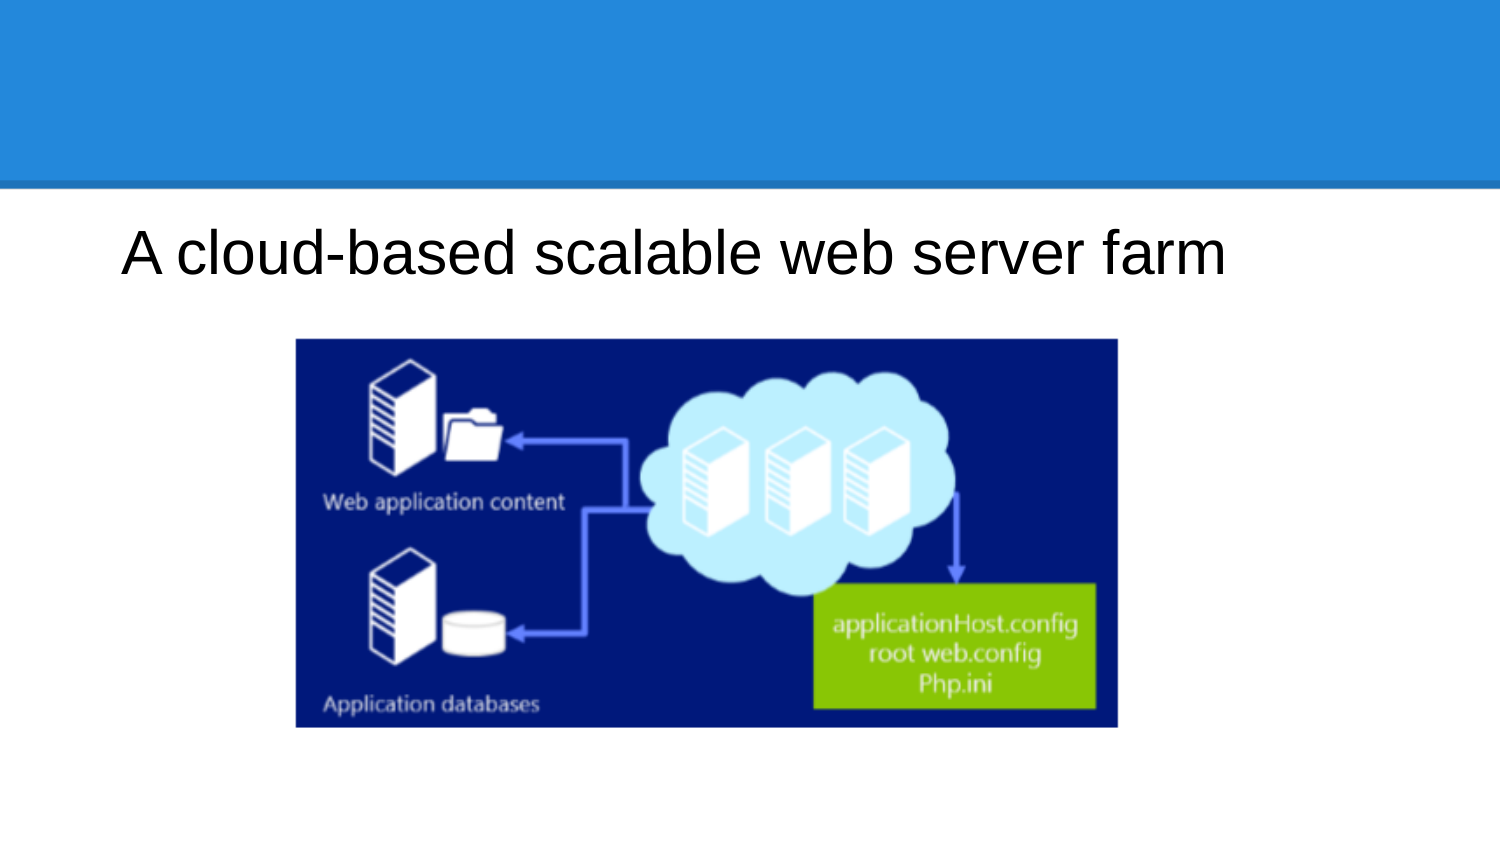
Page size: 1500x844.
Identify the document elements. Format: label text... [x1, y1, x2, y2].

list A cloud-based scalable web server farm [75, 196, 1425, 808]
picture [263, 313, 1148, 749]
